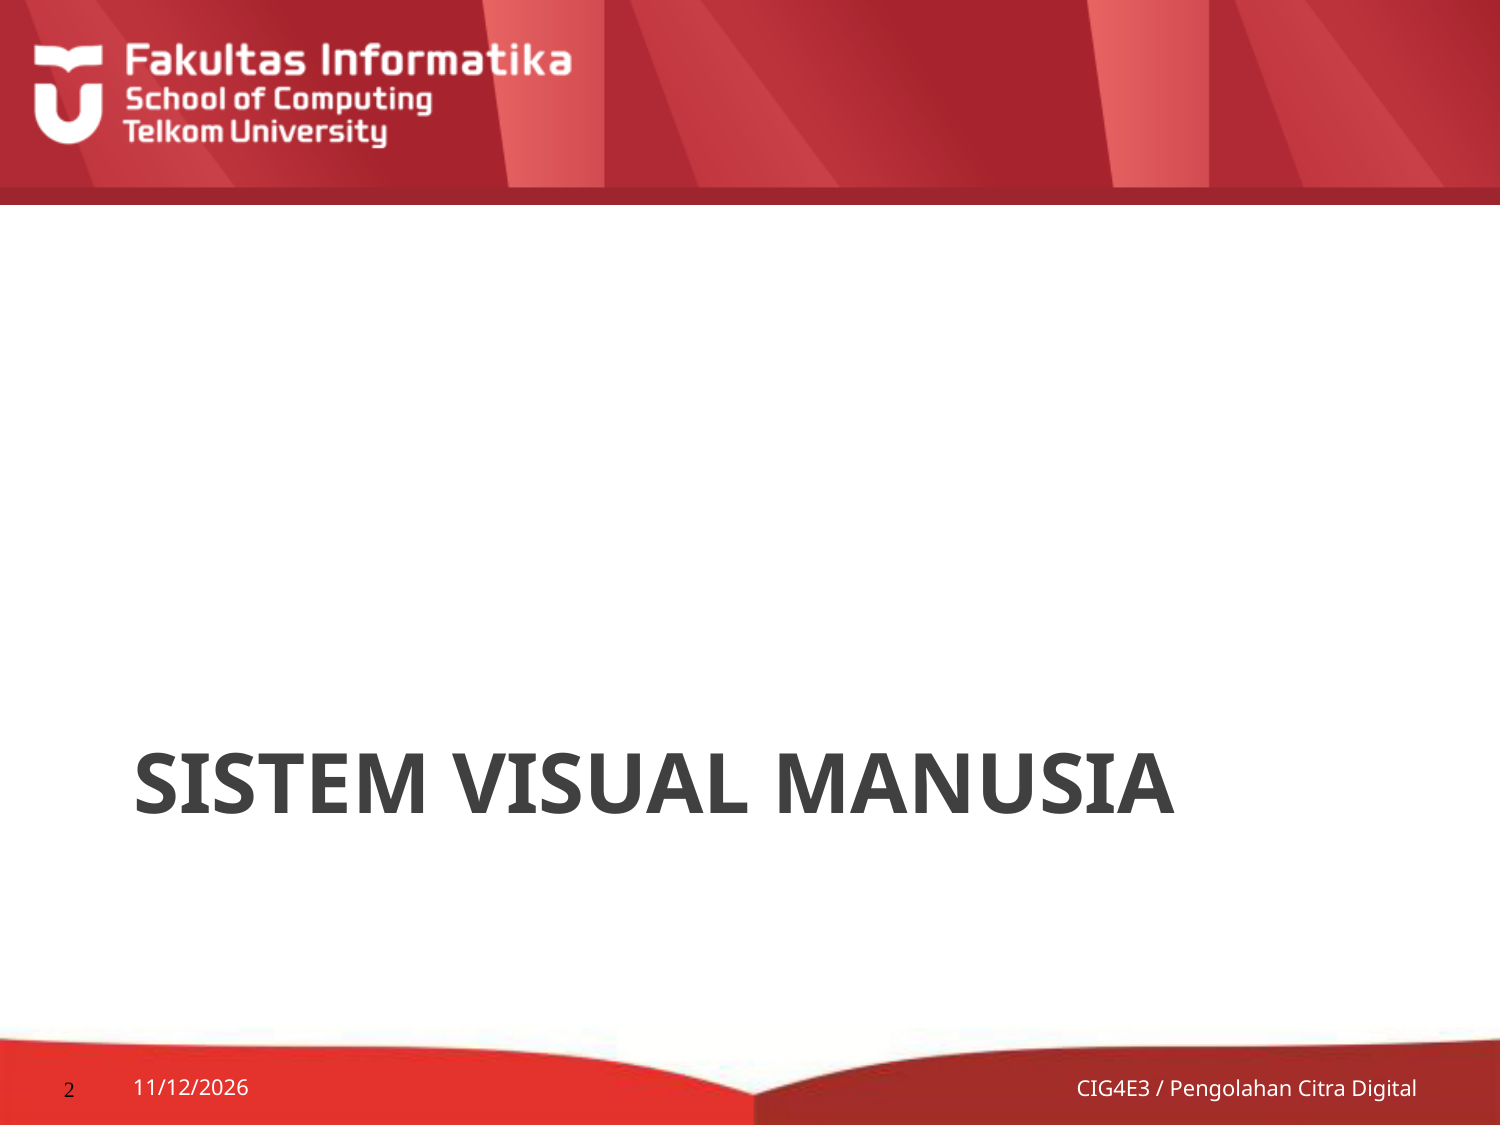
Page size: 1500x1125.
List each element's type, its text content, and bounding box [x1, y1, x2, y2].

picture [0, 1024, 1500, 1125]
title Sistem Visual Manusia [118, 722, 1394, 947]
slide_number 2 [63, 1058, 123, 1119]
picture [0, 0, 1500, 205]
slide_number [132, 1058, 403, 1119]
